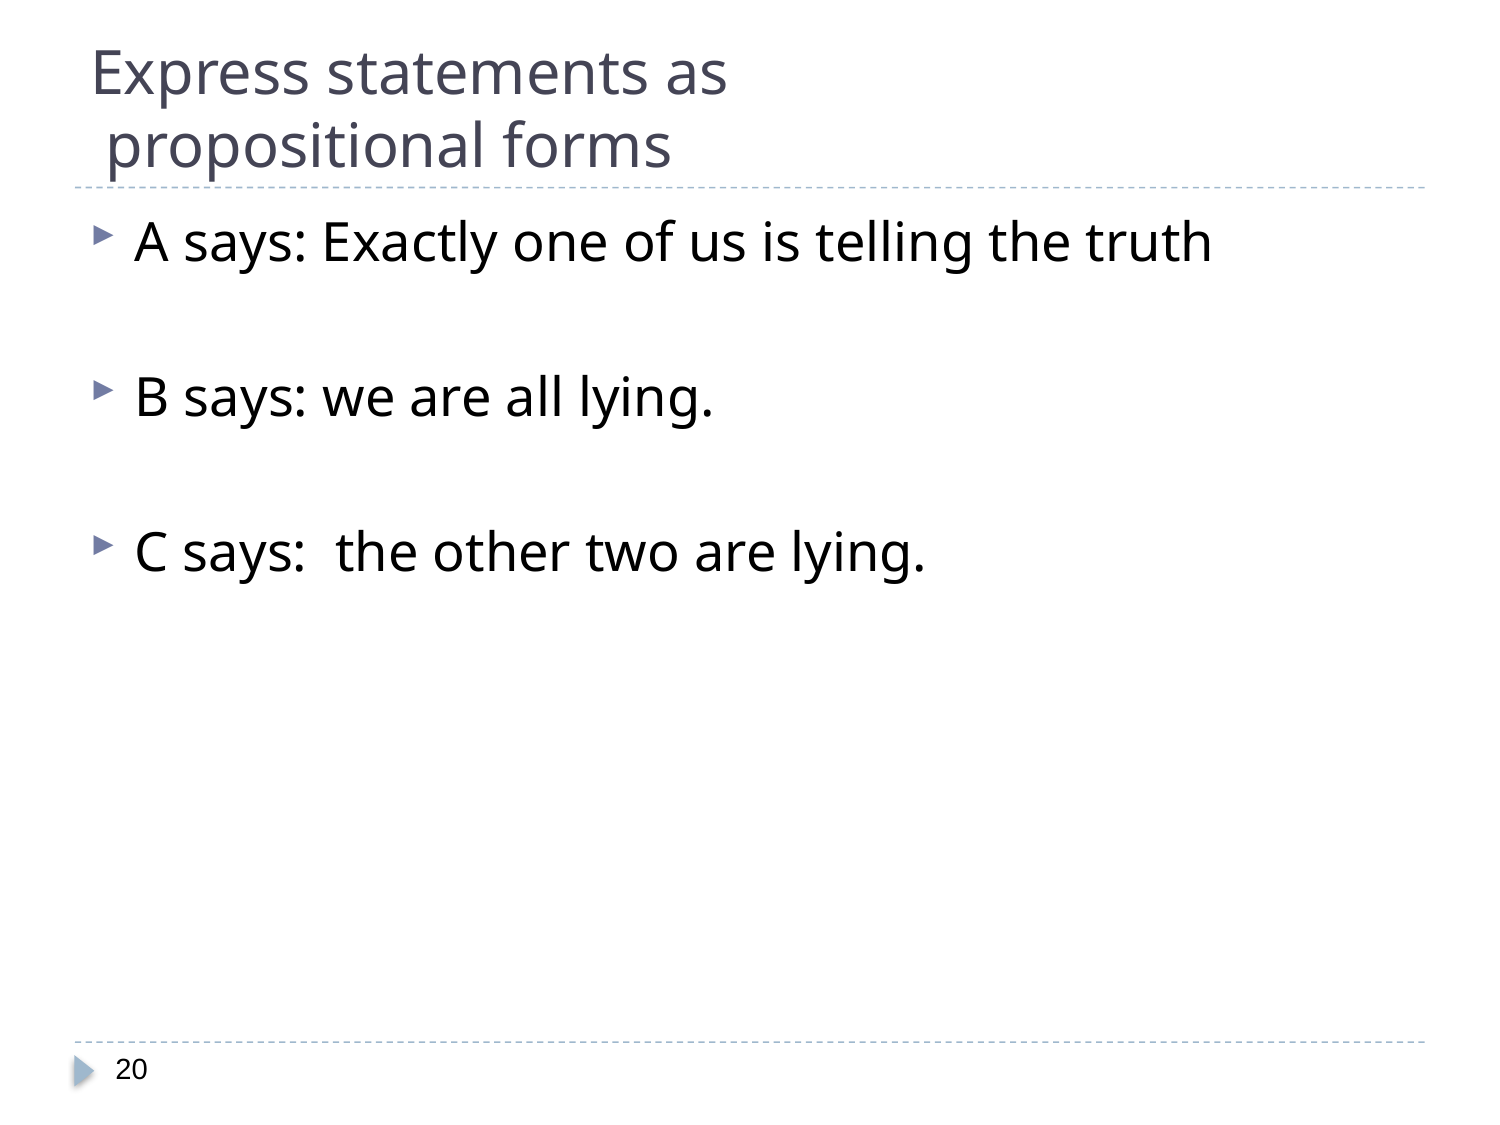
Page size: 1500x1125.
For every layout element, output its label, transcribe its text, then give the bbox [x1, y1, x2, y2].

list A says: Exactly one of us is telling the truth B says: we are all lying. C says: the other two are lying. [75, 200, 1425, 1010]
title Express statements as propositional forms [75, 24, 1425, 188]
slide_number 20 [100, 1042, 426, 1103]
